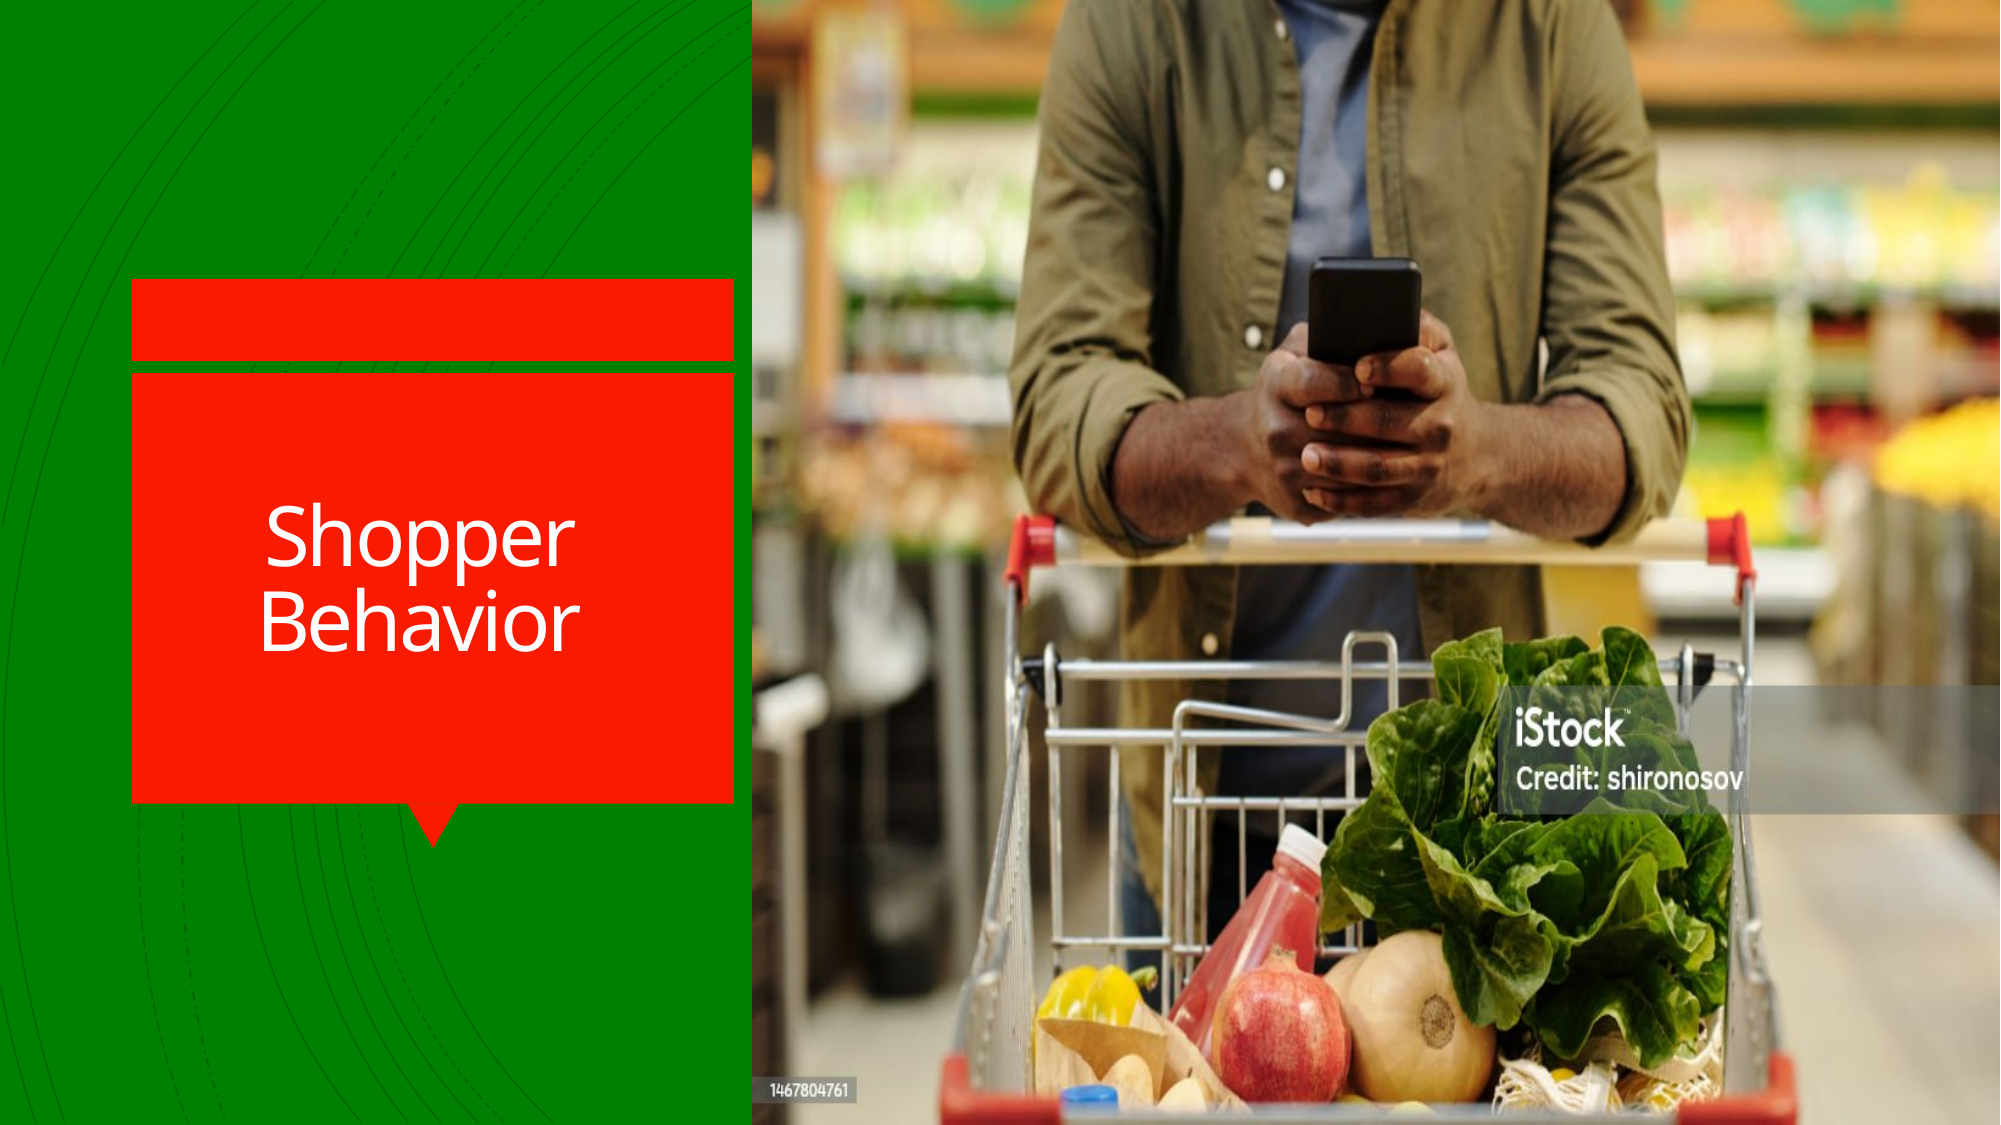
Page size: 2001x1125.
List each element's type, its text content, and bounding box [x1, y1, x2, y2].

picture [751, 0, 2000, 1125]
title Shopper Behavior [115, 378, 723, 789]
